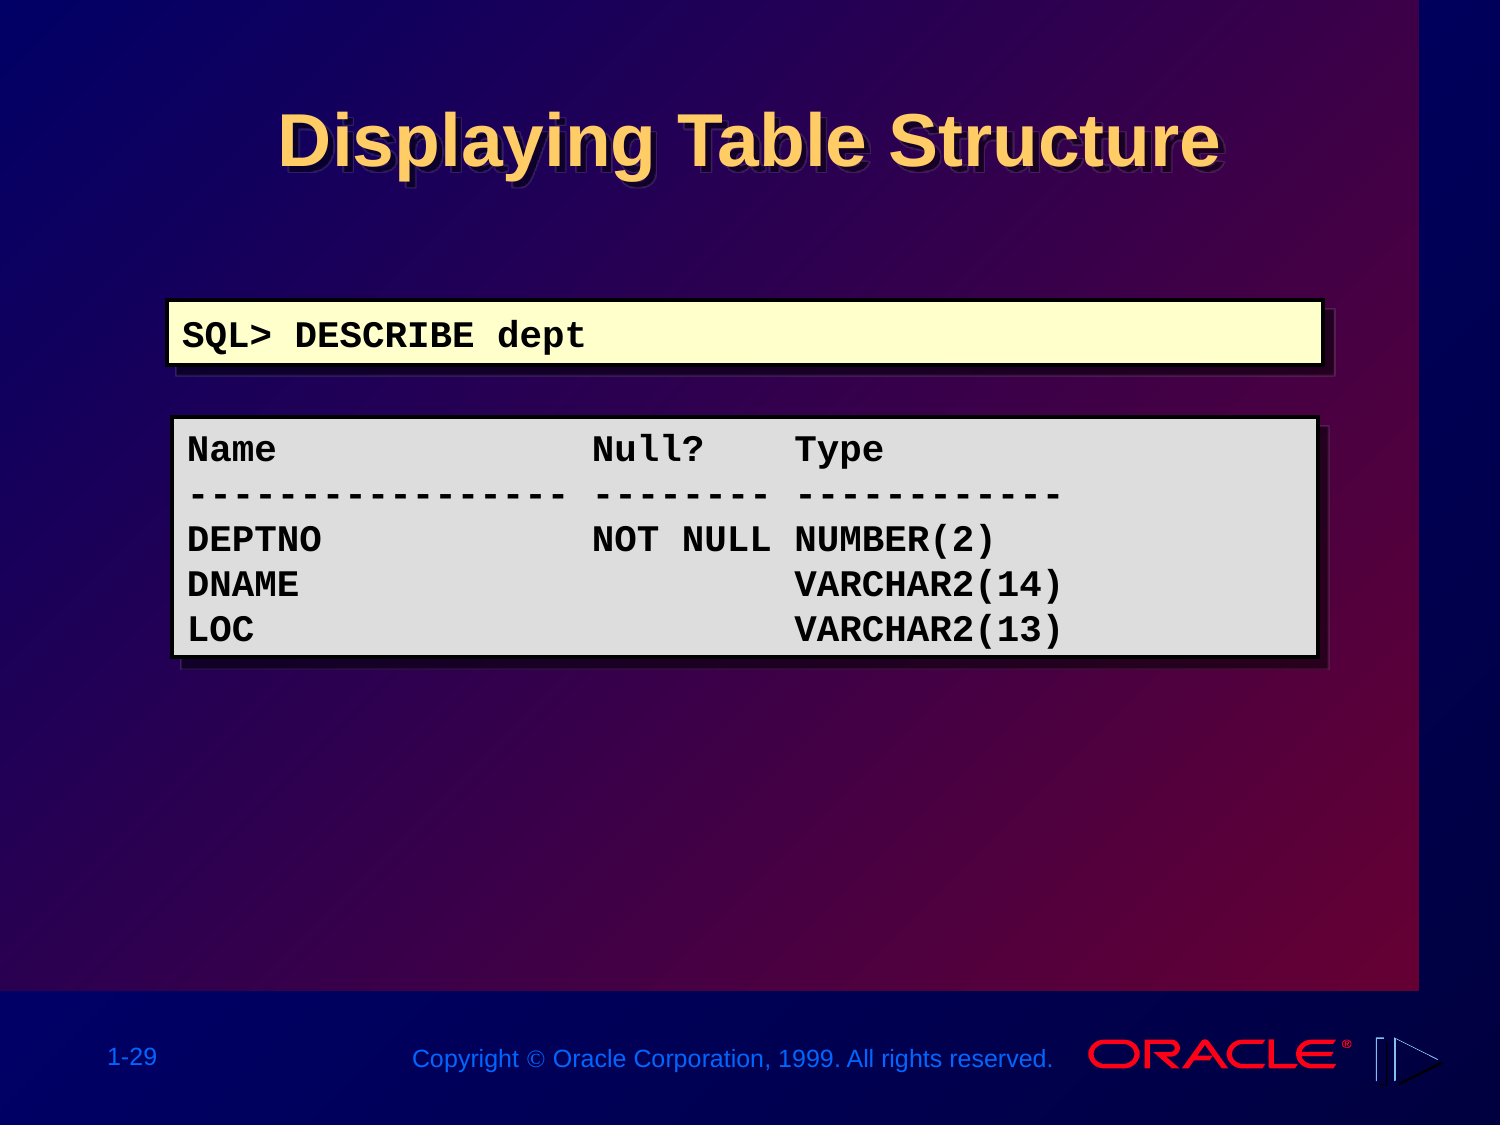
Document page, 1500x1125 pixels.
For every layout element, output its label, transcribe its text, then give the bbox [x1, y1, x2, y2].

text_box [1375, 1037, 1444, 1086]
text_box SQL> DESCRIBE dept [166, 300, 1324, 366]
title Displaying Table Structure [151, 83, 1349, 229]
text_box Name Null? Type ----------------- -------- ------------ DEPTNO NOT NULL NUMBER(2) DNAME VARCHAR2(14) LOC VARCHAR2(13) [171, 416, 1319, 657]
